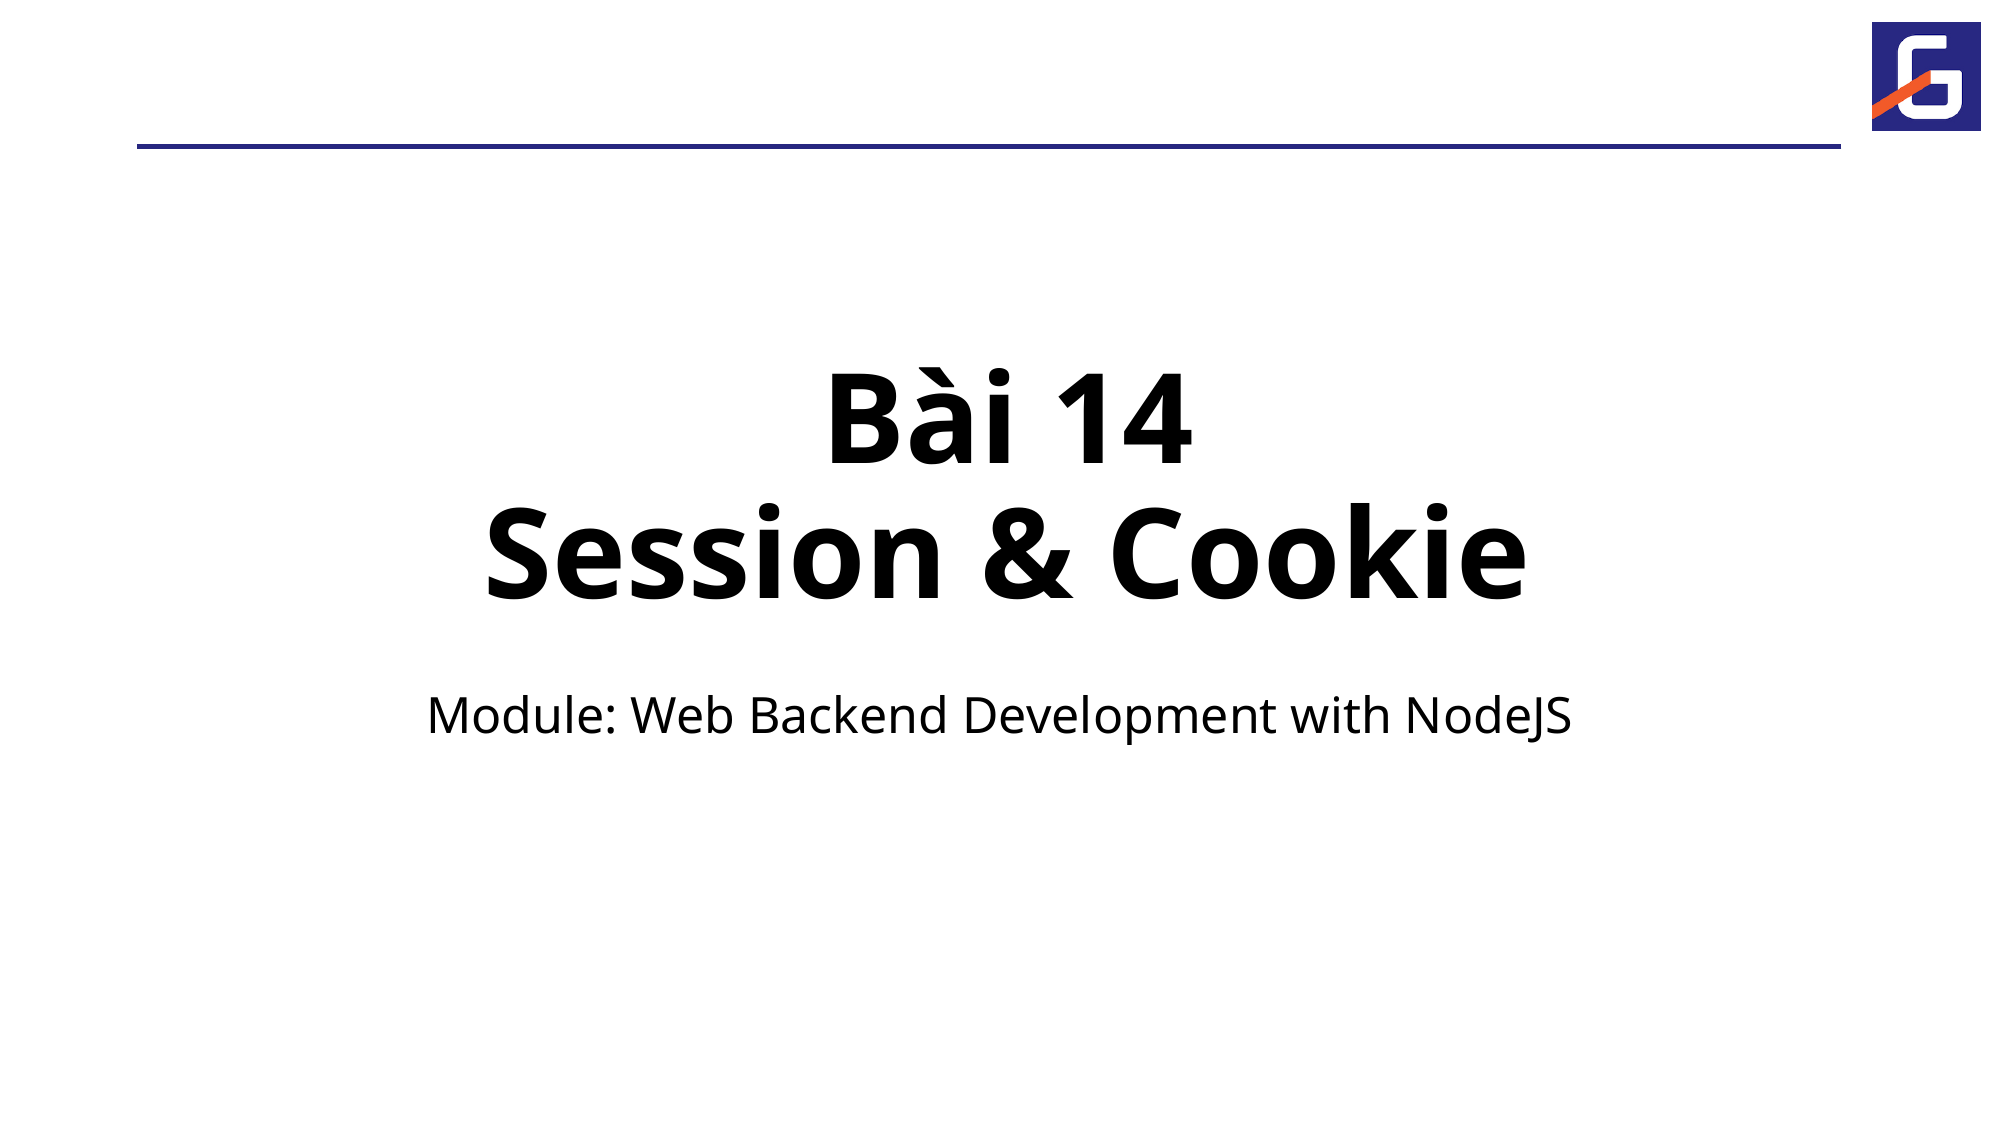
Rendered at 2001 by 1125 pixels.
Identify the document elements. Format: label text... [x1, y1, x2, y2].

subtitle Module: Web Backend Development with NodeJS [249, 682, 1750, 955]
title Bài 14 Session & Cookie [219, 184, 1797, 634]
picture [1872, 22, 1981, 131]
